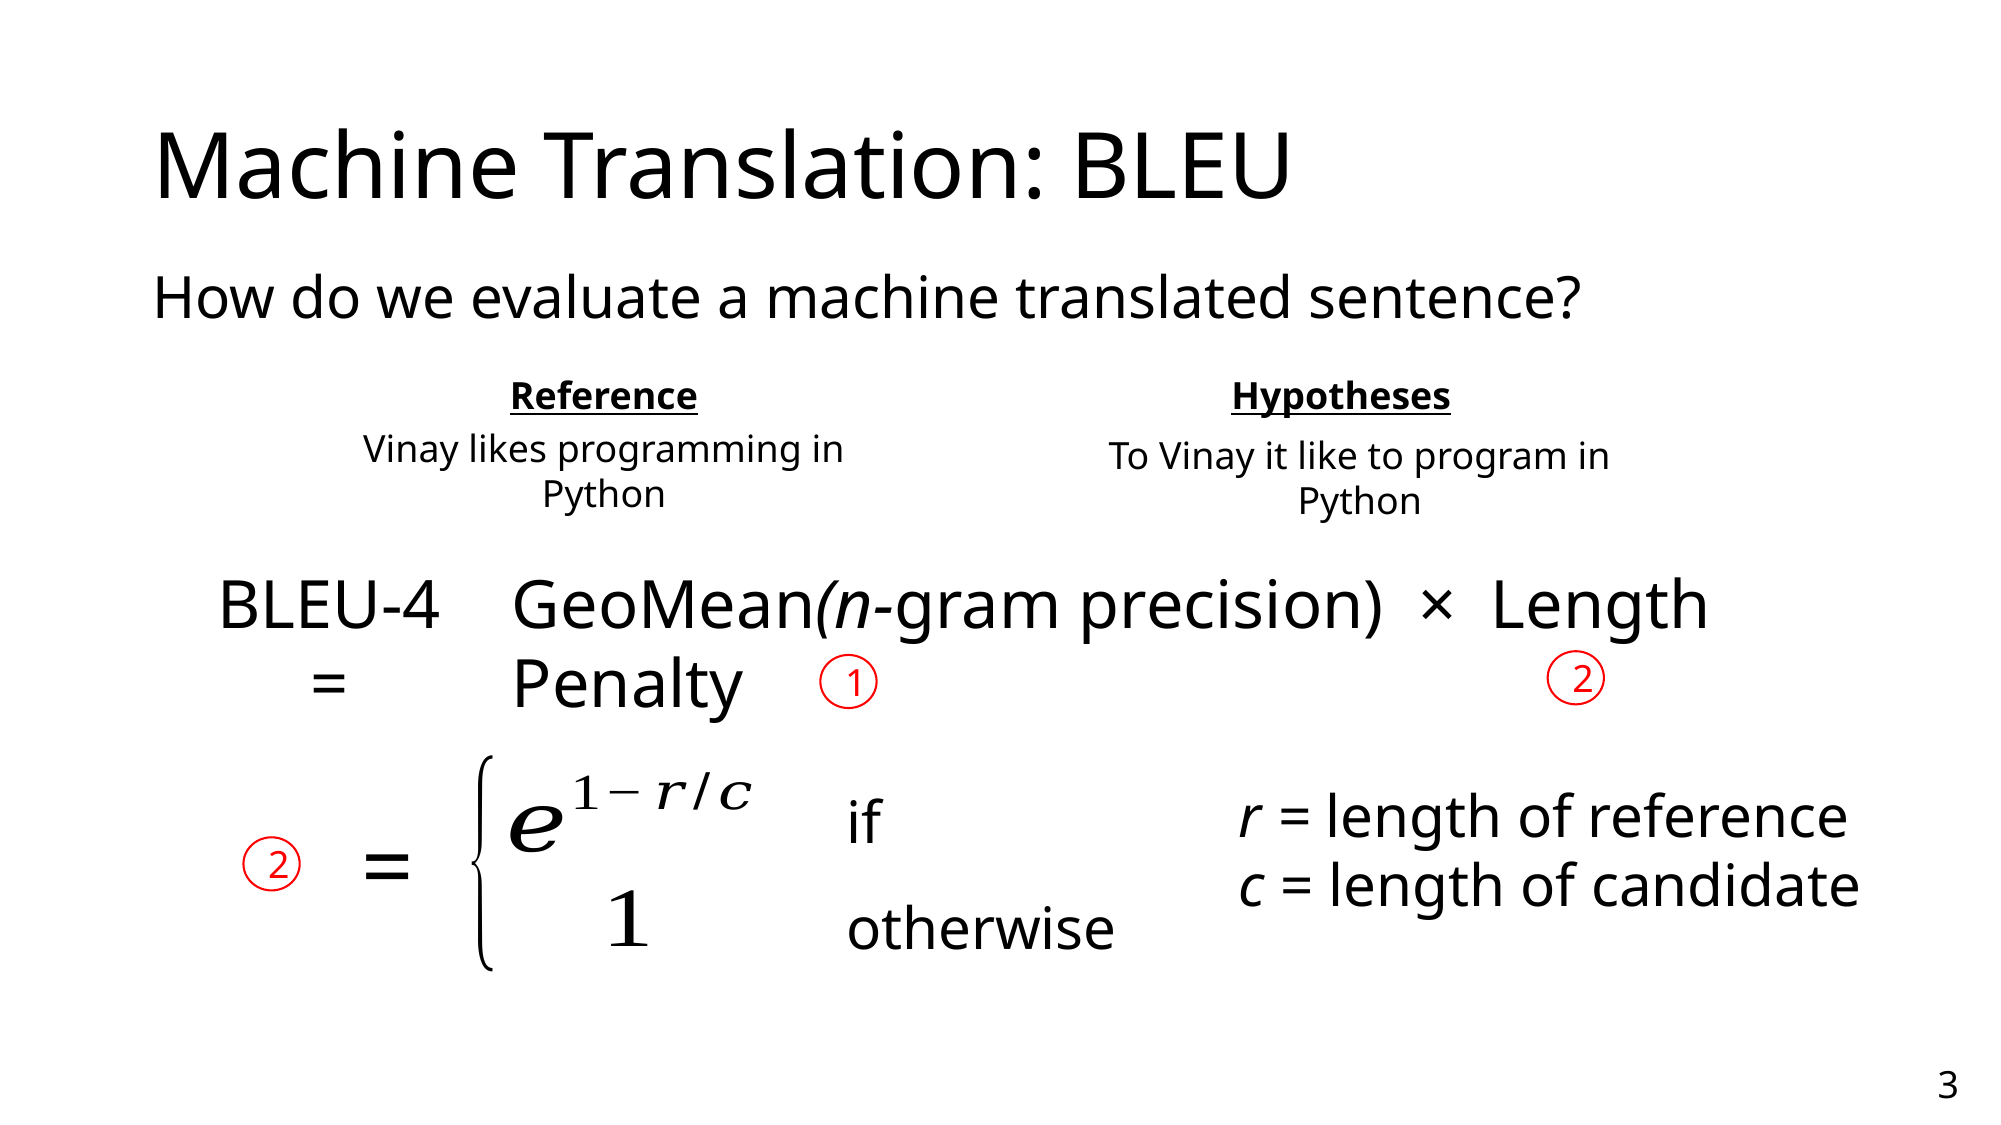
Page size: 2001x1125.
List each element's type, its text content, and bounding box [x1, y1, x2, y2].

list How do we evaluate a machine translated sentence? [137, 261, 1863, 382]
text_box 1 [830, 651, 867, 659]
text_box 2 [253, 833, 290, 841]
text_box = [336, 800, 440, 926]
text_box [819, 653, 878, 710]
text_box Hypotheses [1125, 364, 1558, 424]
text_box Vinay likes programming in Python [303, 417, 905, 523]
text_box otherwise [831, 884, 1386, 969]
text_box GeoMean(n-gram precision) × Length Penalty [497, 553, 1829, 729]
text_box 1 [830, 704, 867, 711]
text_box 3 [1853, 1054, 1974, 1114]
text_box r = length of reference c = length of candidate [1223, 771, 1928, 926]
text_box Reference [387, 364, 821, 425]
text_box 2 [1557, 700, 1594, 708]
text_box 2 [253, 886, 290, 894]
text_box 2 [1557, 647, 1594, 655]
text_box [1546, 650, 1605, 706]
text_box BLEU-4 = [178, 553, 497, 729]
text_box [242, 836, 301, 892]
title Machine Translation: BLEU [137, 59, 1863, 261]
text_box To Vinay it like to program in Python [1059, 424, 1661, 530]
